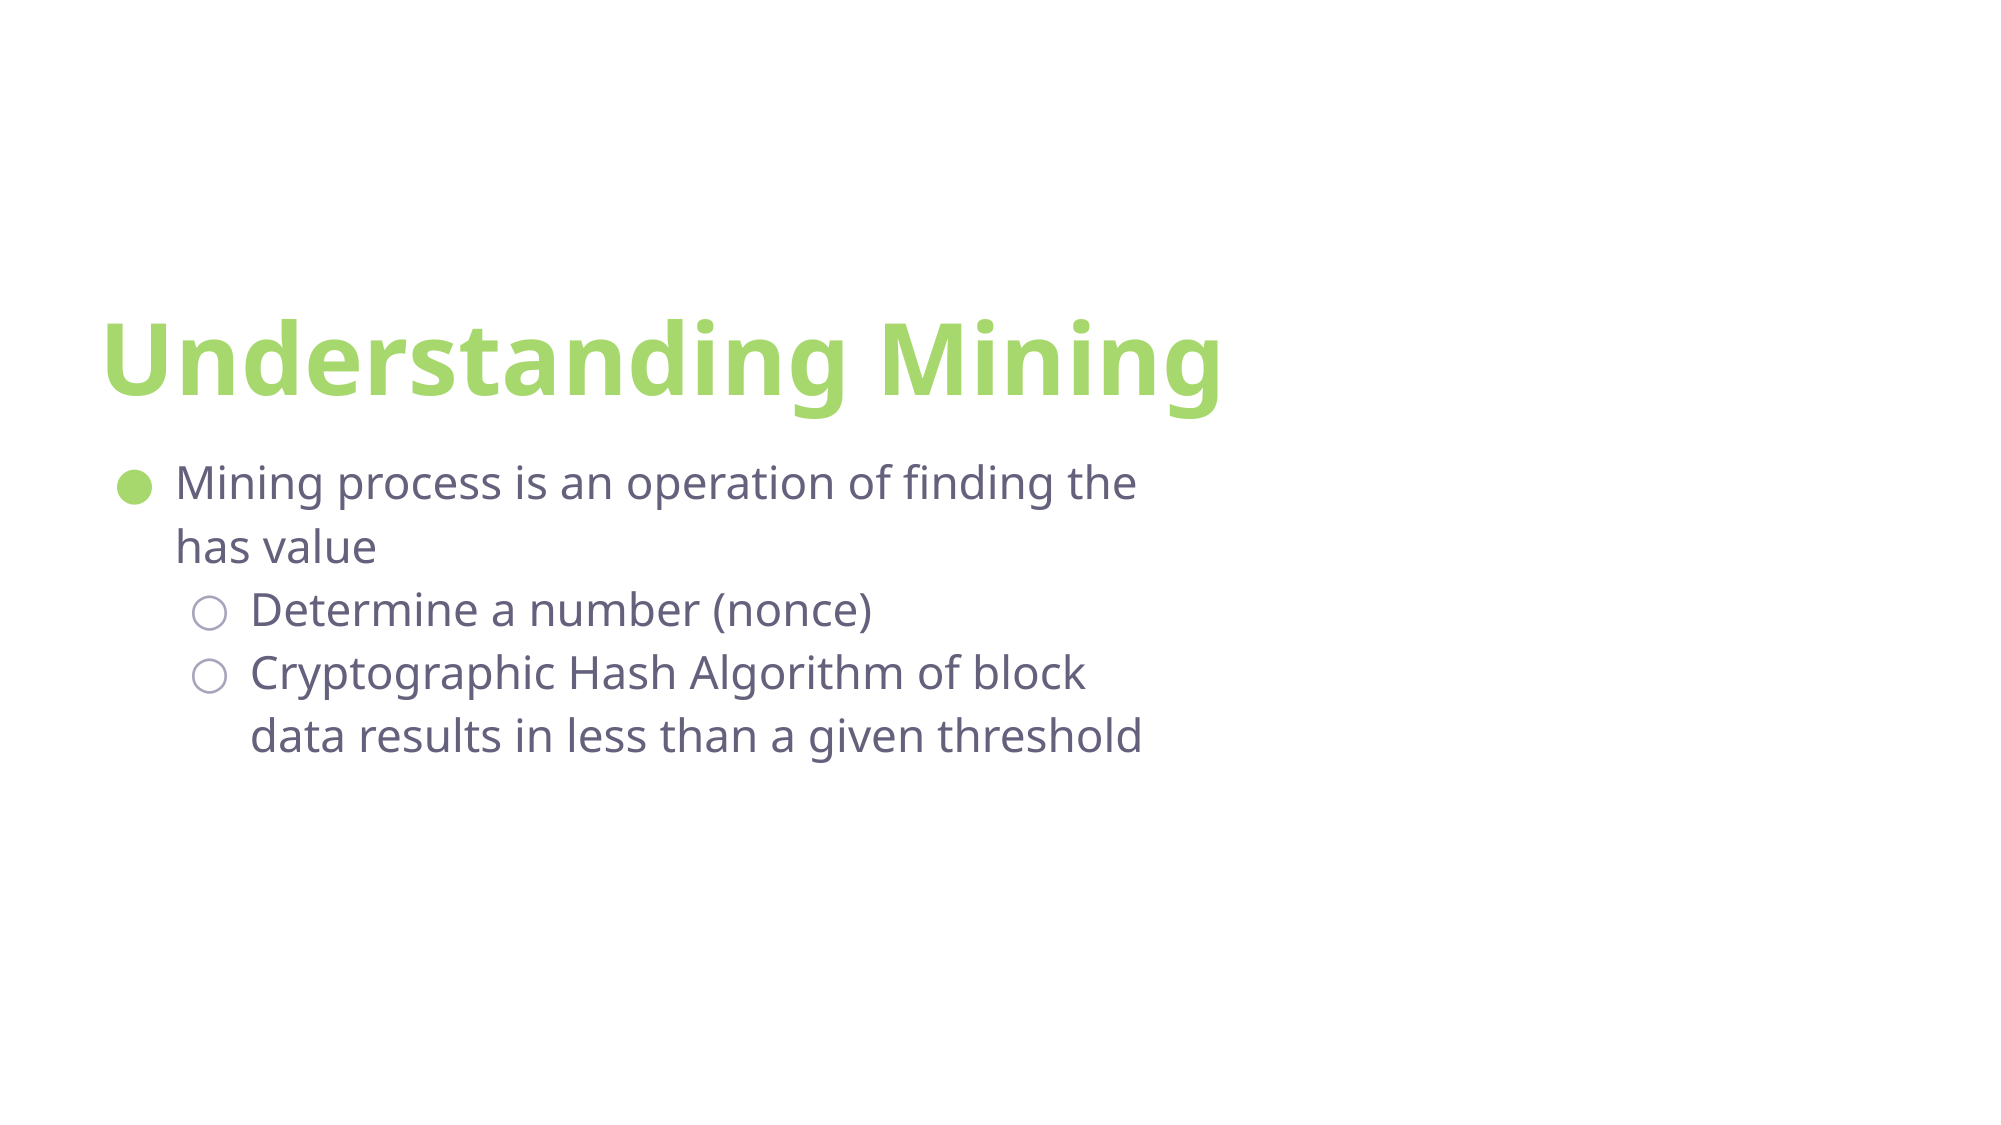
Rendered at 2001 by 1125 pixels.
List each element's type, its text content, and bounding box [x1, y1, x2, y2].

title Understanding Mining [99, 228, 1478, 416]
list Mining process is an operation of finding the has value Determine a number (nonce) Cryptographic Hash Algorithm of block data results in less than a given threshold [99, 445, 1179, 854]
